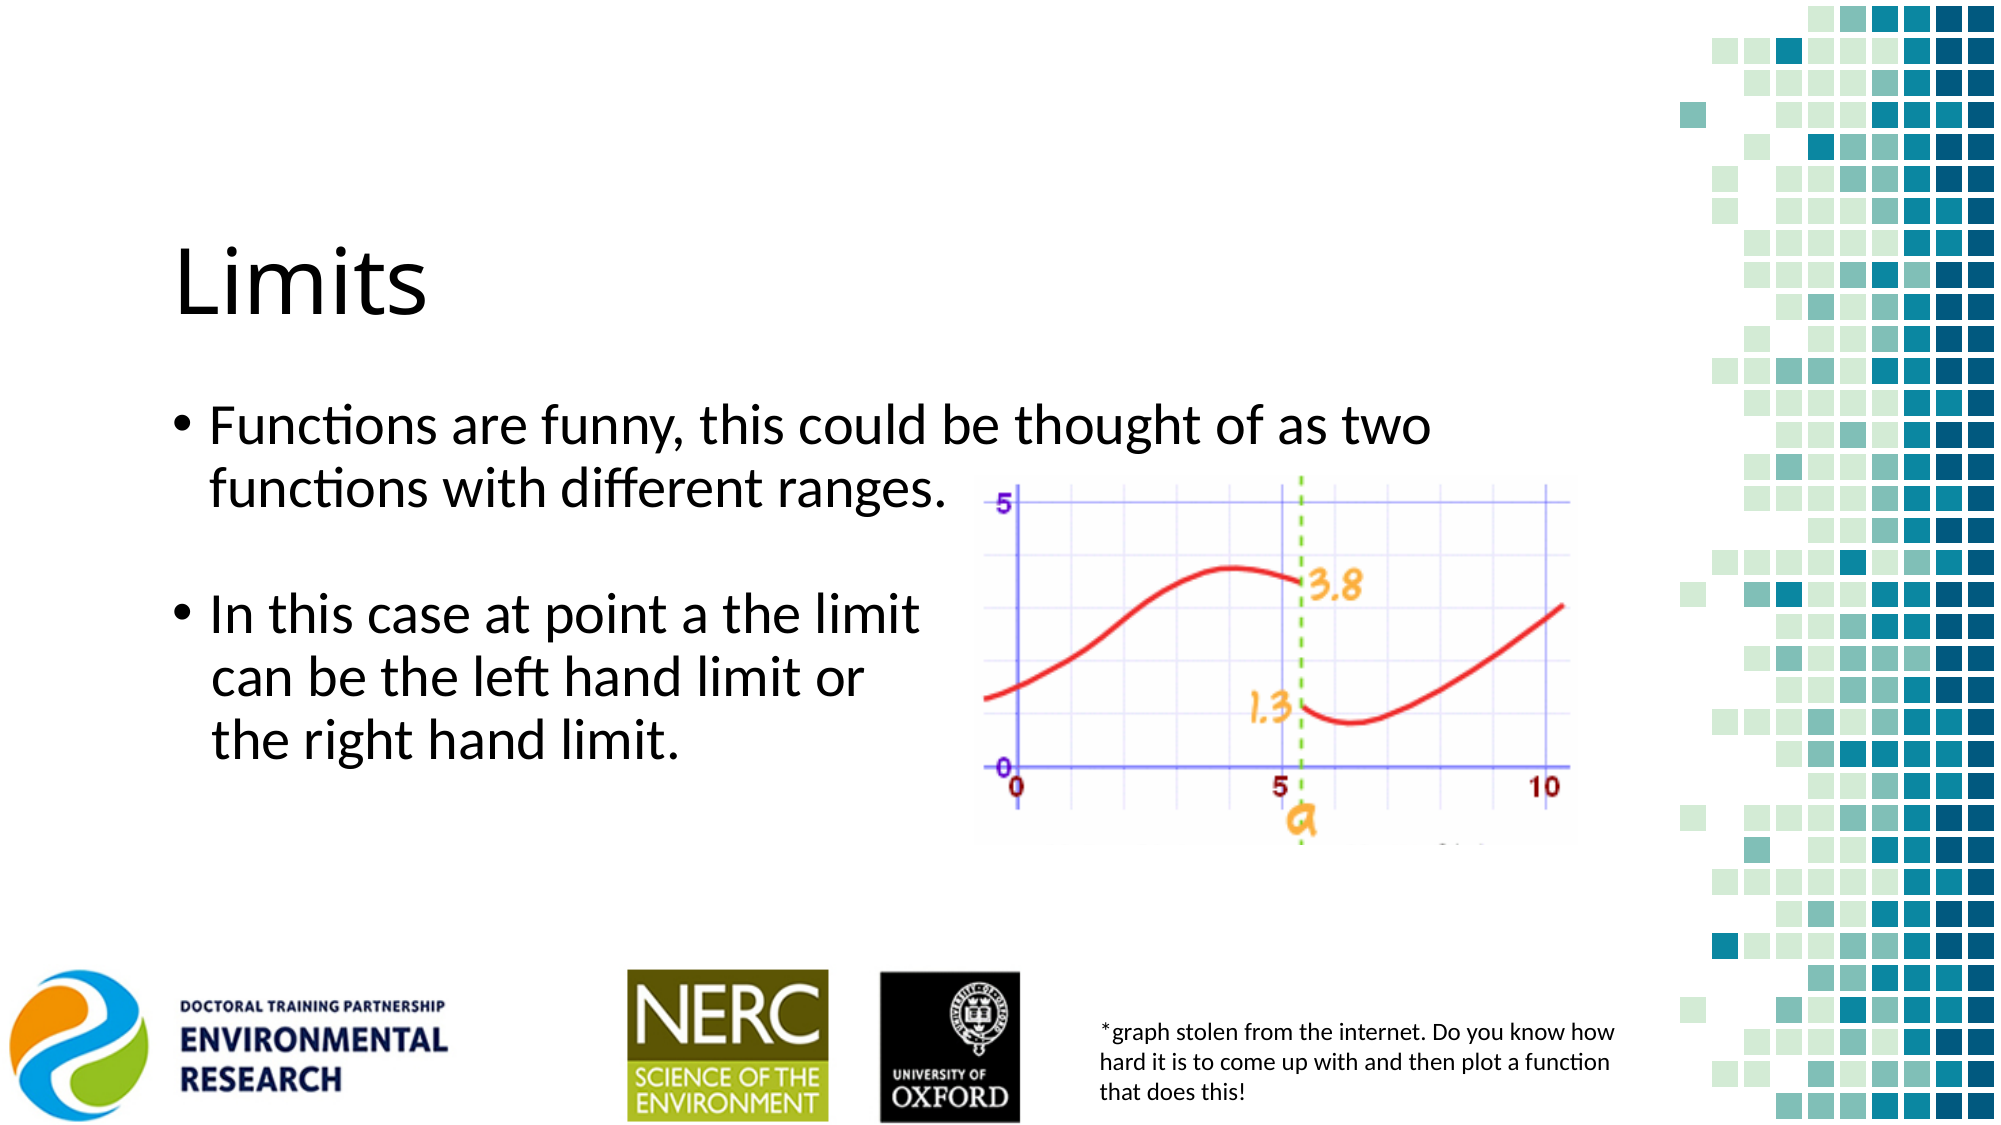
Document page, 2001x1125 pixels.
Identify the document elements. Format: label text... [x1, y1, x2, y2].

picture [952, 472, 1601, 845]
list Functions are funny, this could be thought of as two functions with different ranges. In this case at point a the limit can be the left hand limit or the right hand limit. [157, 379, 1636, 964]
title Limits [157, 161, 1636, 350]
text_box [0, 964, 1676, 1125]
